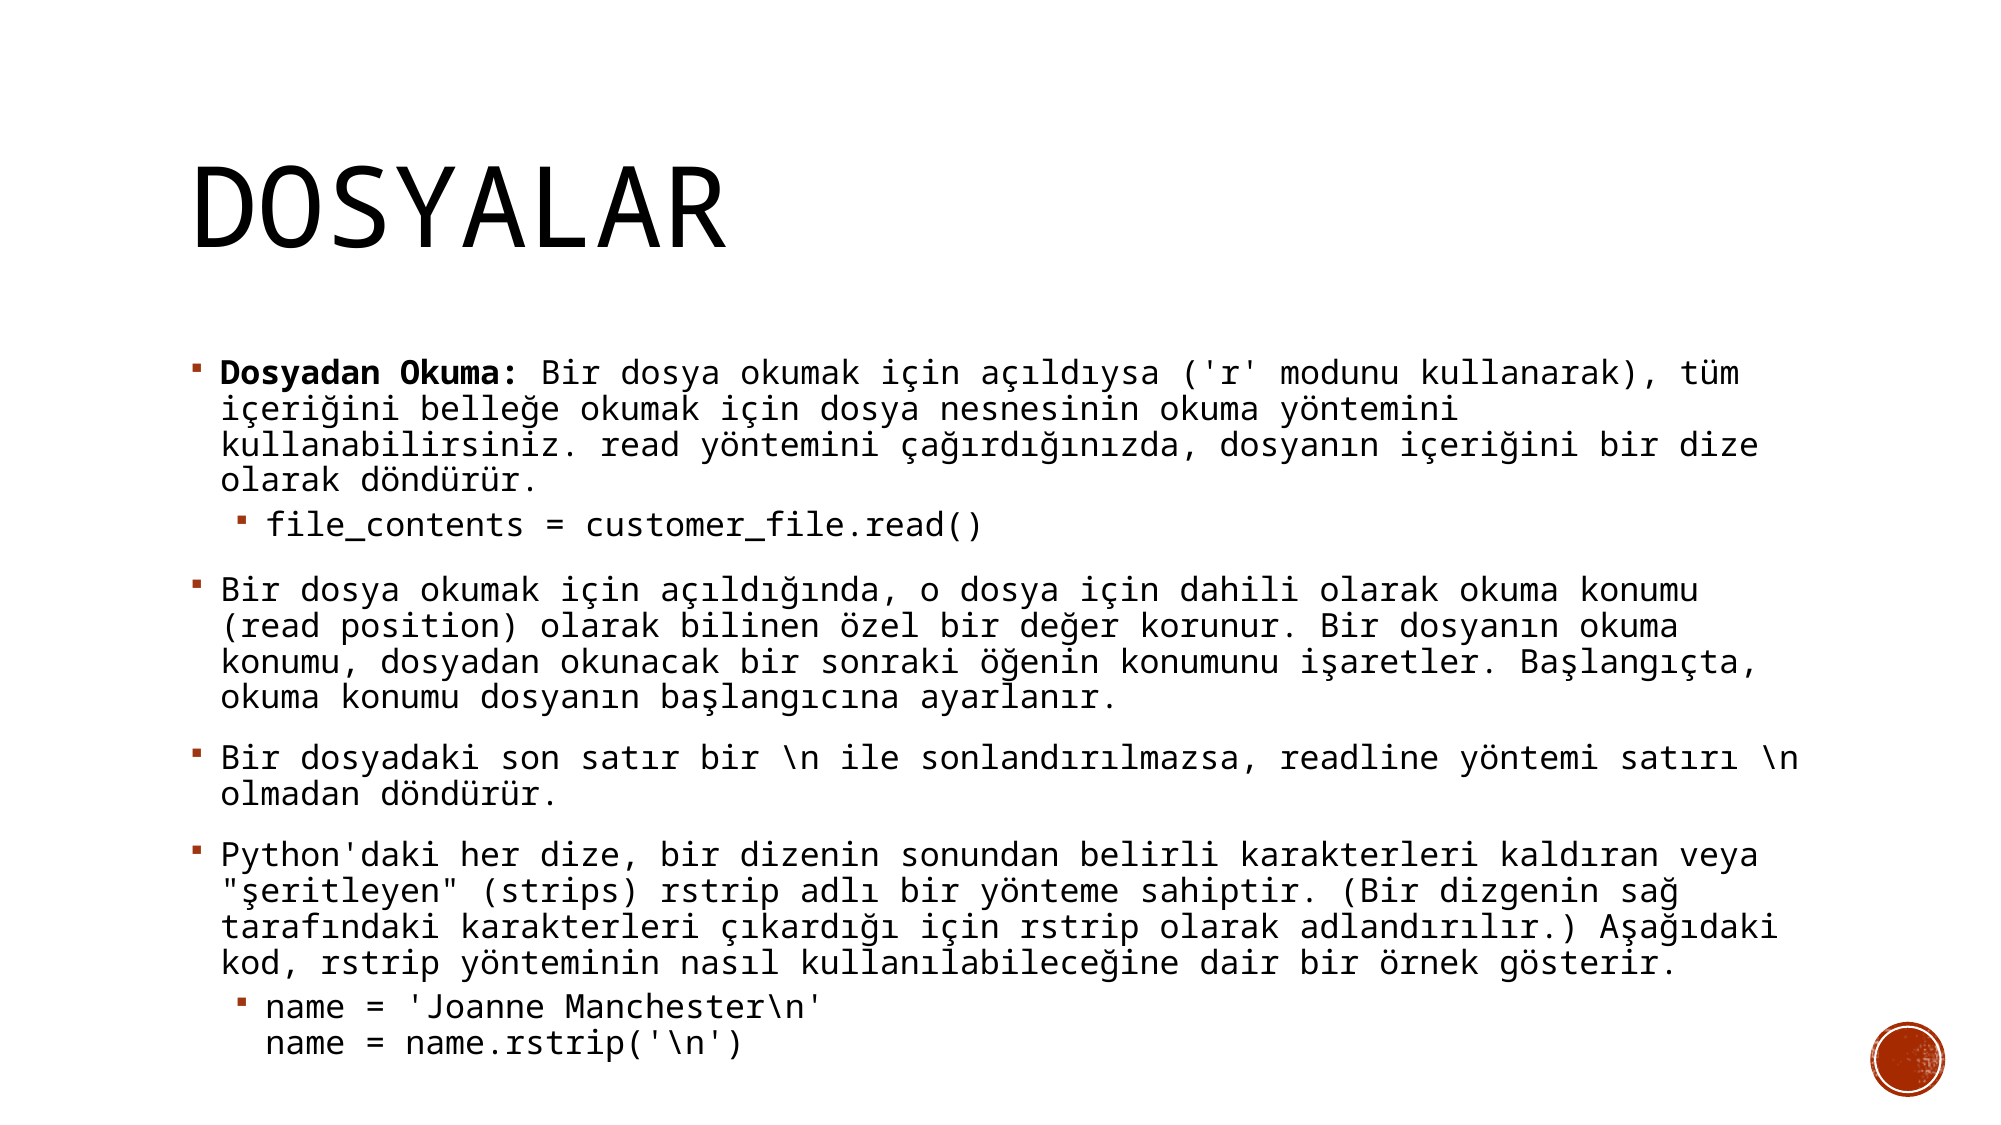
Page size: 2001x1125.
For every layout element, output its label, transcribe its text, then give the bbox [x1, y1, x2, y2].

title Dosyalar [175, 79, 1826, 344]
list Dosyadan Okuma: Bir dosya okumak için açıldıysa ('r' modunu kullanarak), tüm içeriğini belleğe okumak için dosya nesnesinin okuma yöntemini kullanabilirsiniz. read yöntemini çağırdığınızda, dosyanın içeriğini bir dize olarak döndürür. file_contents = customer_file.read() Bir dosya okumak için açıldığında, o dosya için dahili olarak okuma konumu (read position) olarak bilinen özel bir değer korunur. Bir dosyanın okuma konumu, dosyadan okunacak bir sonraki öğenin konumunu işaretler. Başlangıçta, okuma konumu dosyanın başlangıcına ayarlanır. Bir dosyadaki son satır bir \n ile sonlandırılmazsa, readline yöntemi satırı \n olmadan döndürür. Python'daki her dize, bir dizenin sonundan belirli karakterleri kaldıran veya "şeritleyen" (strips) rstrip adlı bir yönteme sahiptir. (Bir dizgenin sağ tarafındaki karakterleri çıkardığı için rstrip olarak adlandırılır.) Aşağıdaki kod, rstrip yönteminin nasıl kullanılabileceğine dair bir örnek gösterir. name = 'Joanne Manchester\n' name = name.rstrip('\n') [175, 348, 1826, 1013]
